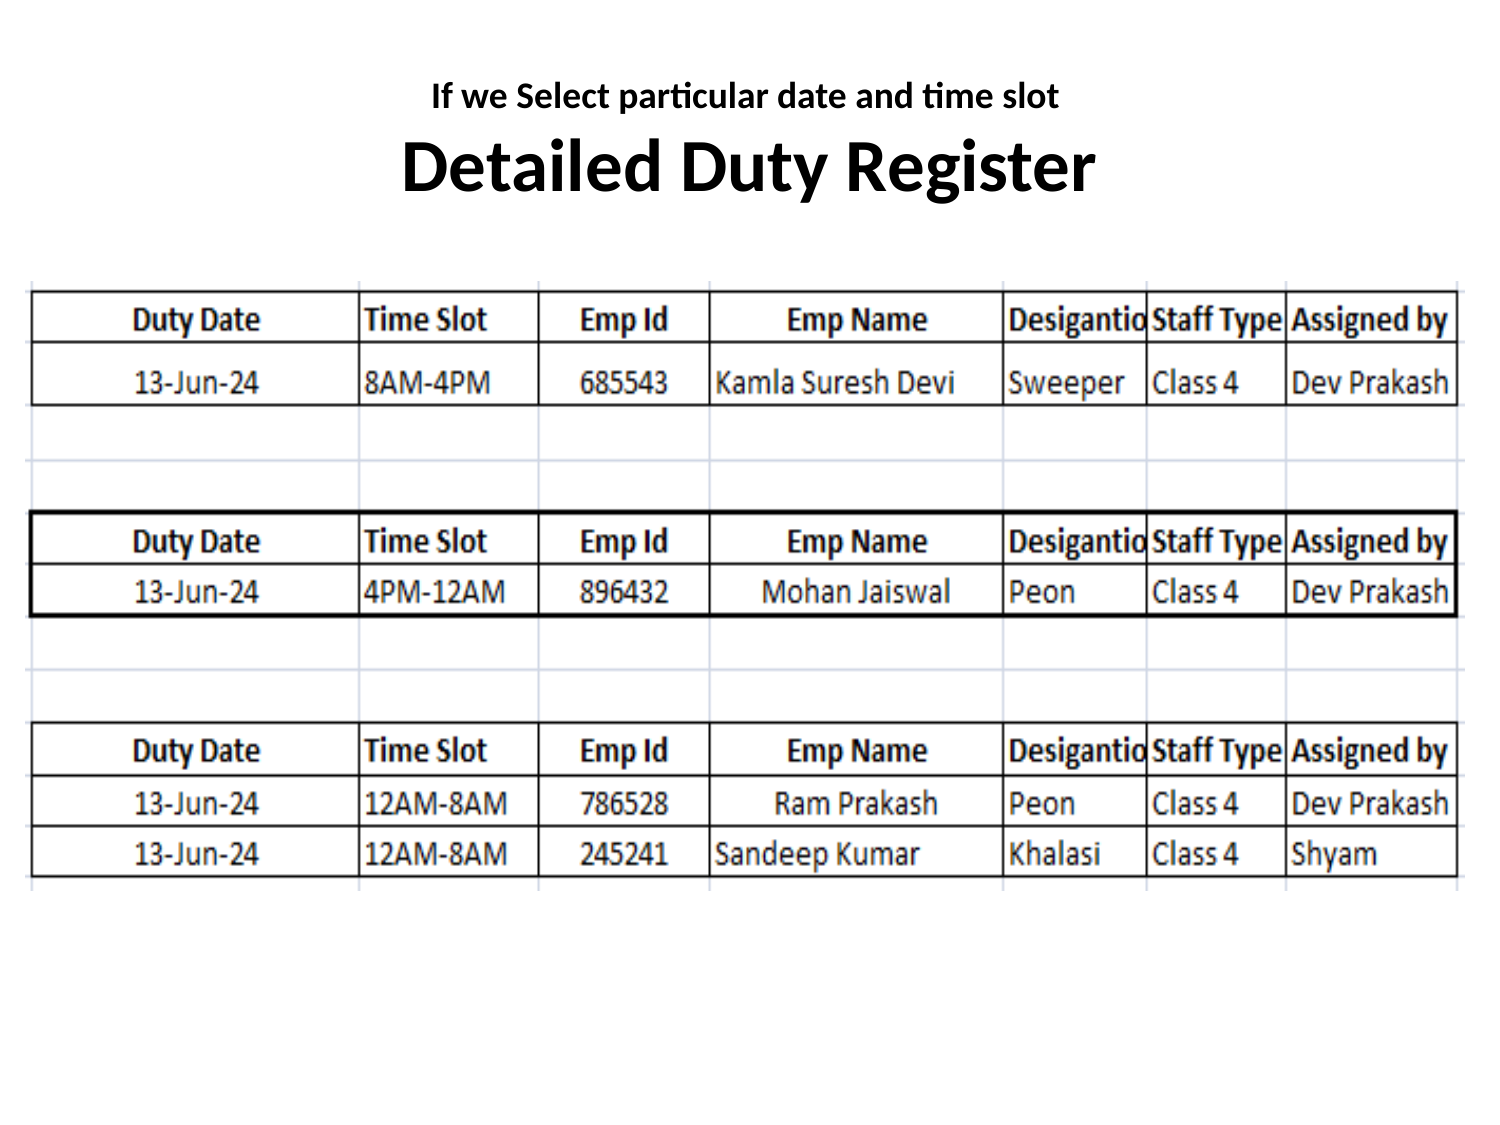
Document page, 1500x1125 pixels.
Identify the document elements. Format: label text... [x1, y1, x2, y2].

title If we Select particular date and time slot Detailed Duty Register [75, 45, 1425, 233]
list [25, 280, 1466, 891]
